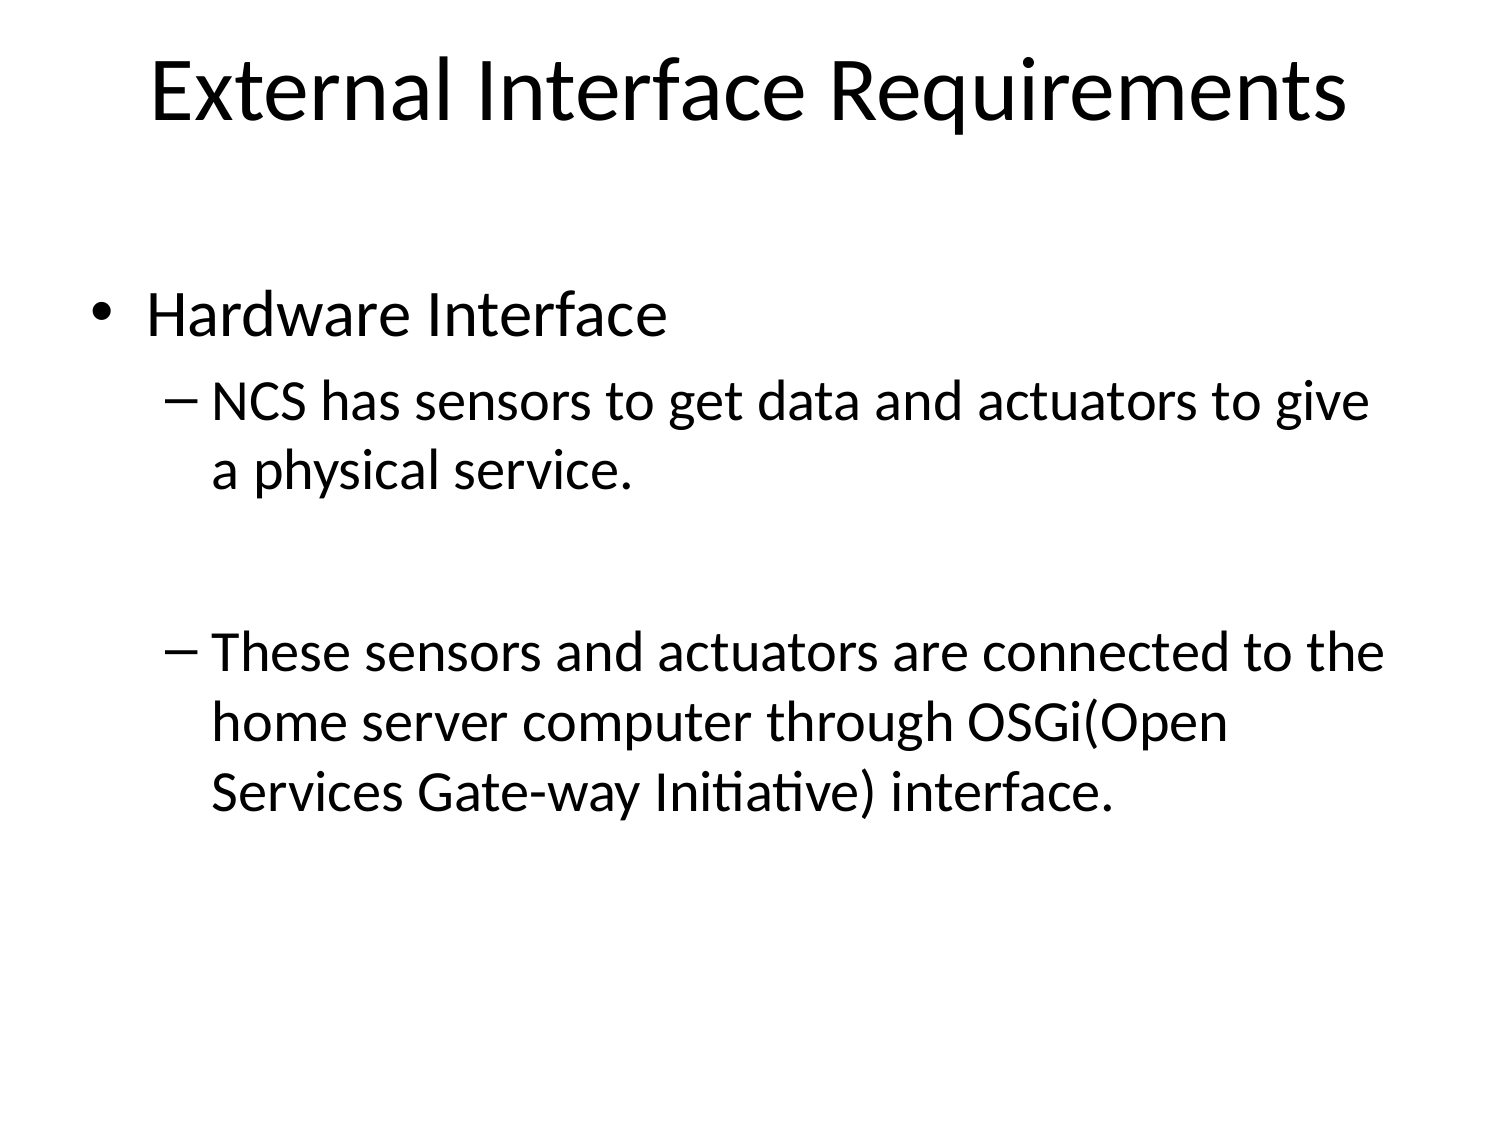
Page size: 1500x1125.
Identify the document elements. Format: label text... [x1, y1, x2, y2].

list Hardware Interface NCS has sensors to get data and actuators to give a physical service. These sensors and actuators are connected to the home server computer through OSGi(Open Services Gate-way Initiative) interface. [75, 262, 1425, 1005]
title External Interface Requirements [75, 45, 1425, 233]
